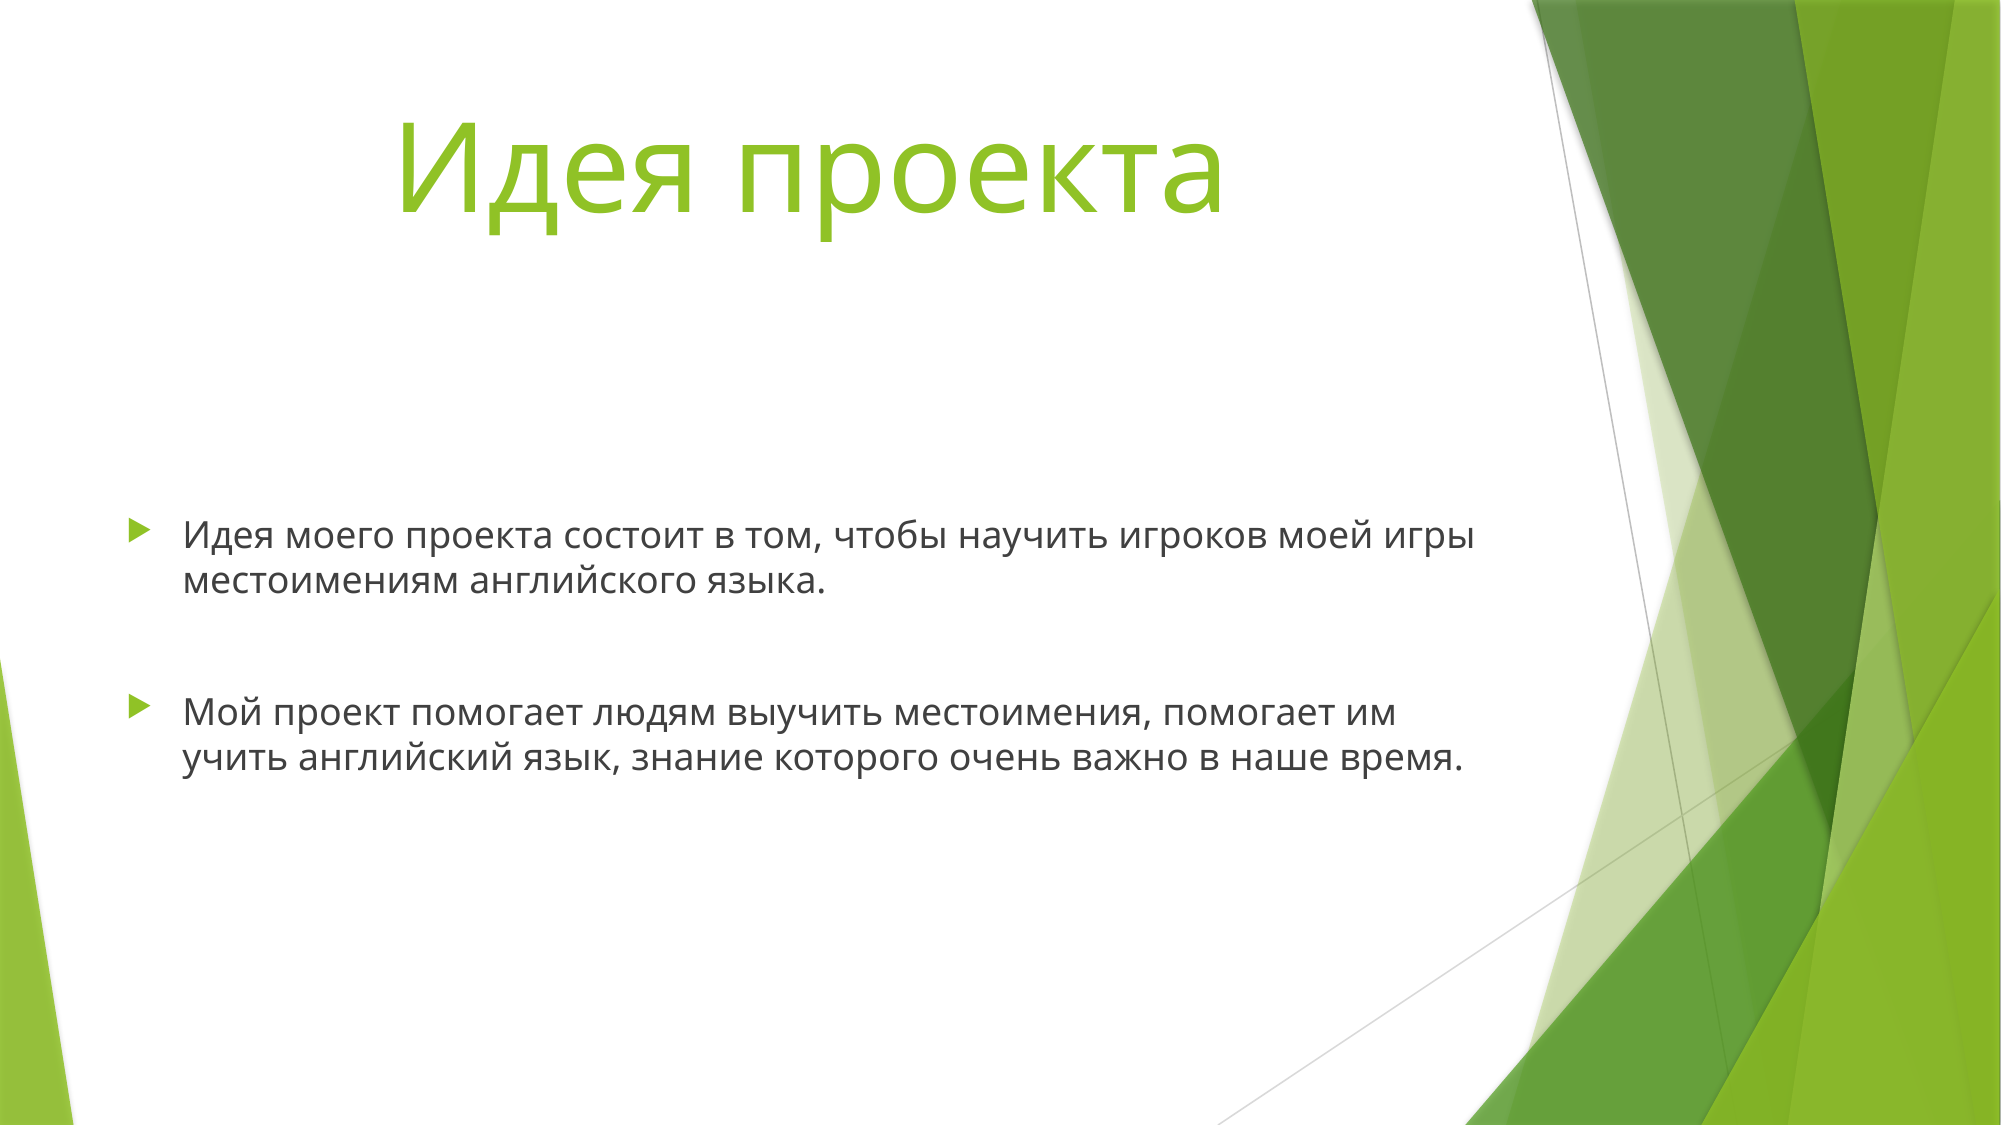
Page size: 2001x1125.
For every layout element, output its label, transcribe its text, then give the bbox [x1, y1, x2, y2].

title Идея проекта [376, 80, 1349, 298]
list Идея моего проекта состоит в том, чтобы научить игроков моей игры местоимениям английского языка. Мой проект помогает людям выучить местоимения, помогает им учить английский язык, знание которого очень важно в наше время. [111, 503, 1522, 991]
